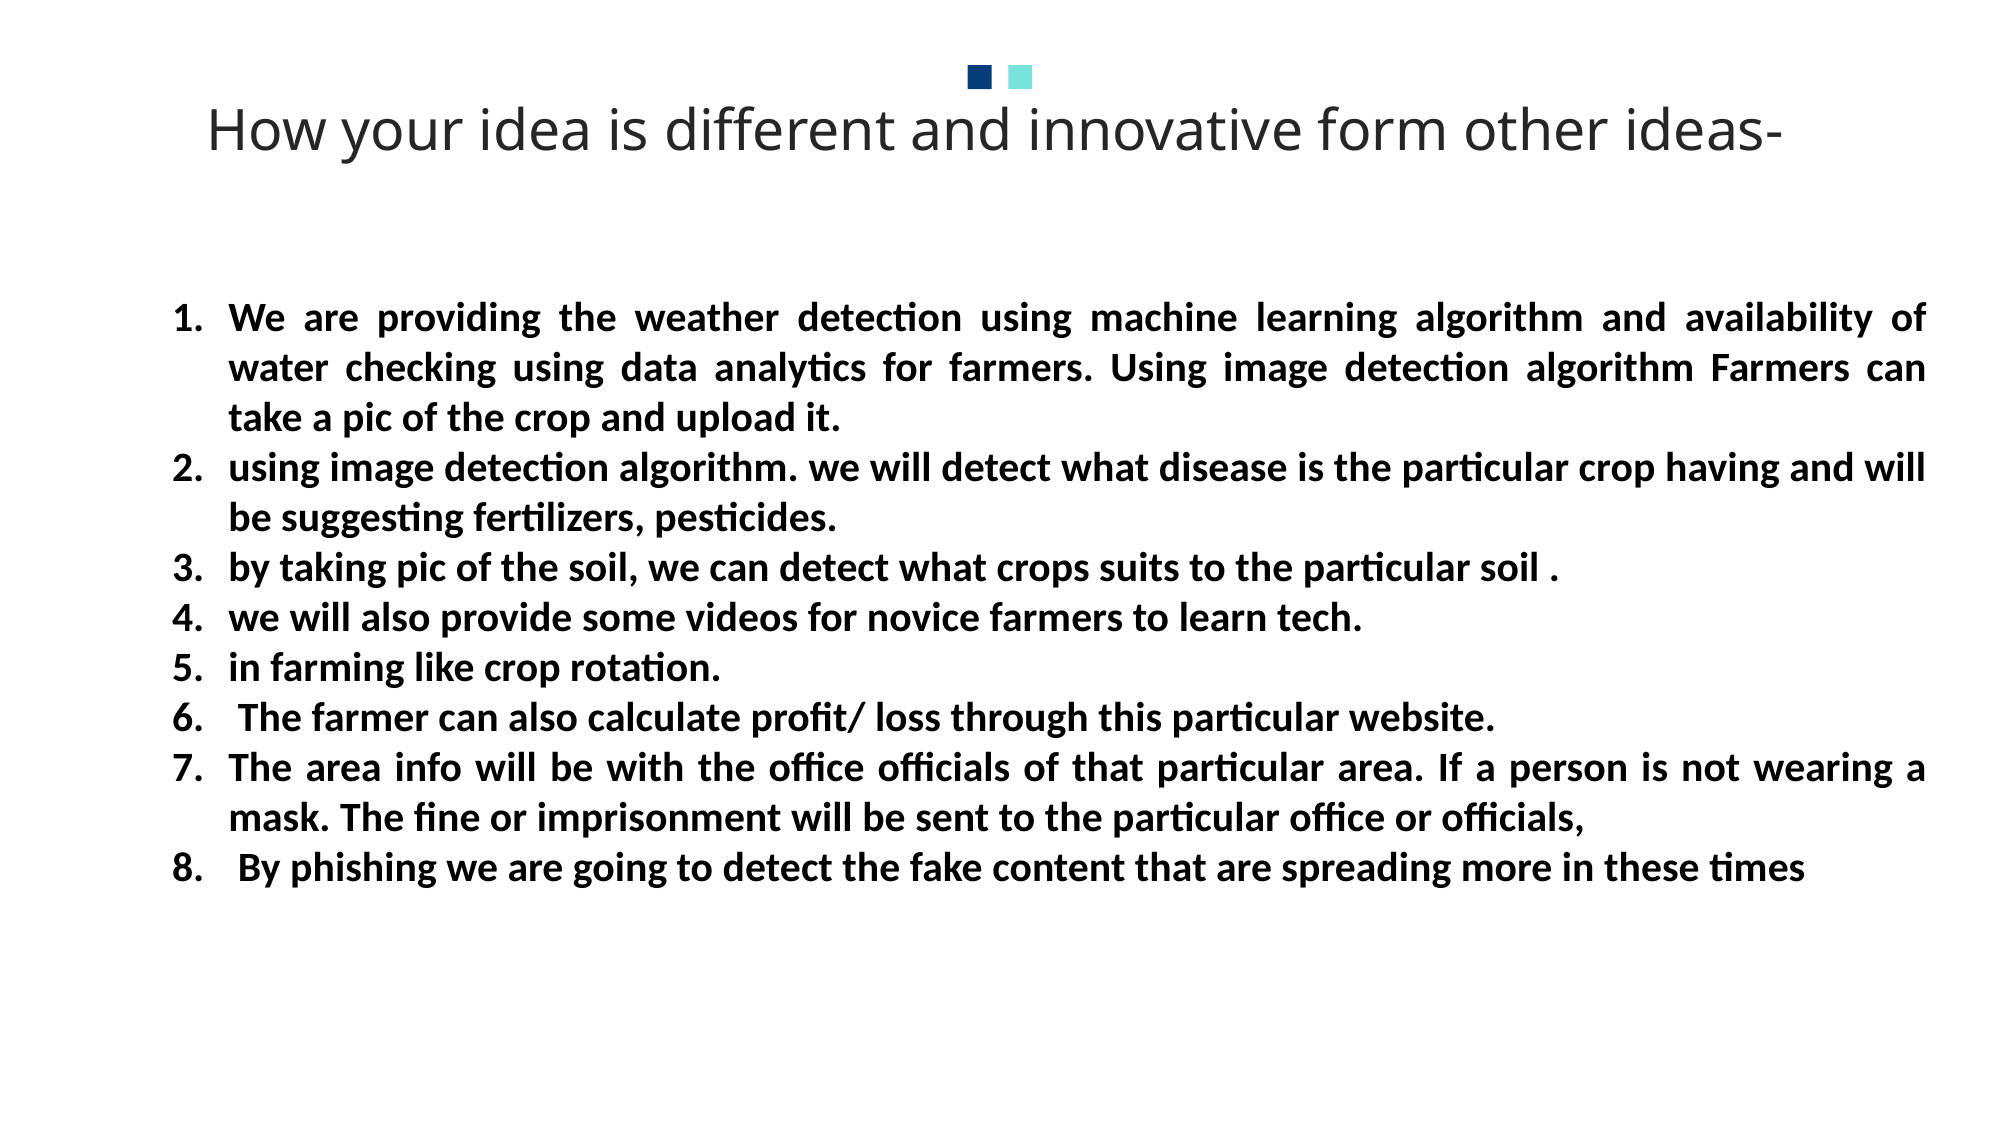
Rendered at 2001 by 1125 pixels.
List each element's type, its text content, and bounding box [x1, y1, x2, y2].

text_box We are providing the weather detection using machine learning algorithm and availability of water checking using data analytics for farmers. Using image detection algorithm Farmers can take a pic of the crop and upload it. using image detection algorithm. we will detect what disease is the particular crop having and will be suggesting fertilizers, pesticides. by taking pic of the soil, we can detect what crops suits to the particular soil . we will also provide some videos for novice farmers to learn tech. in farming like crop rotation. The farmer can also calculate profit/ loss through this particular website. The area info will be with the office officials of that particular area. If a person is not wearing a mask. The fine or imprisonment will be sent to the particular office or officials, By phishing we are going to detect the fake content that are spreading more in these times [157, 232, 1943, 948]
title How your idea is different and innovative form other ideas- [84, 100, 1907, 233]
